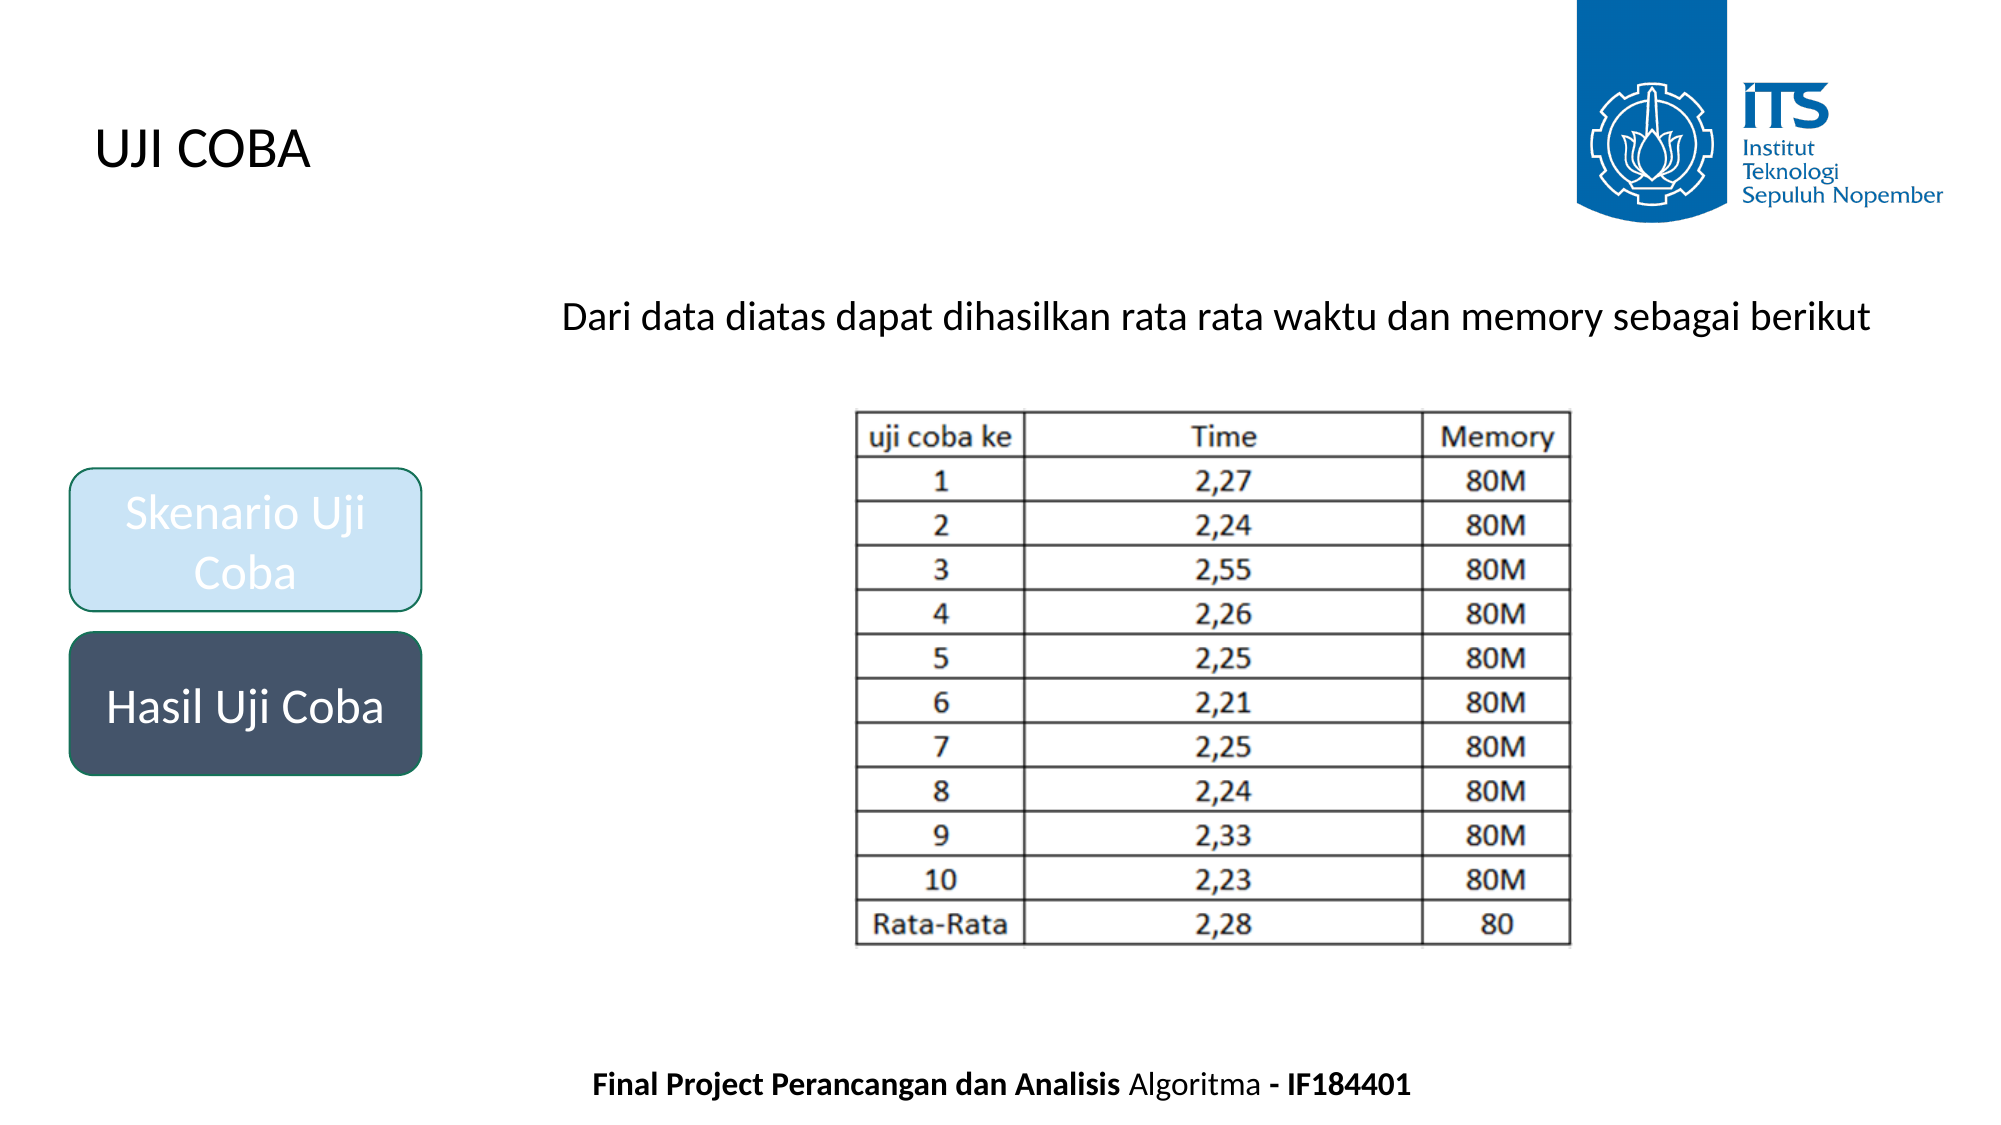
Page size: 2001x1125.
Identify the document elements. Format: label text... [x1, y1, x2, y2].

text_box Hasil Uji Coba [68, 631, 423, 777]
text_box Dari data diatas dapat dihasilkan rata rata waktu dan memory sebagai berikut [546, 281, 1900, 347]
picture [1563, 0, 1954, 236]
text_box Skenario Uji Coba [68, 467, 423, 613]
text_box Final Project Perancangan dan Analisis Algoritma - IF184401 [469, 1058, 1536, 1118]
list UJI COBA [79, 109, 1563, 221]
picture [854, 408, 1573, 949]
